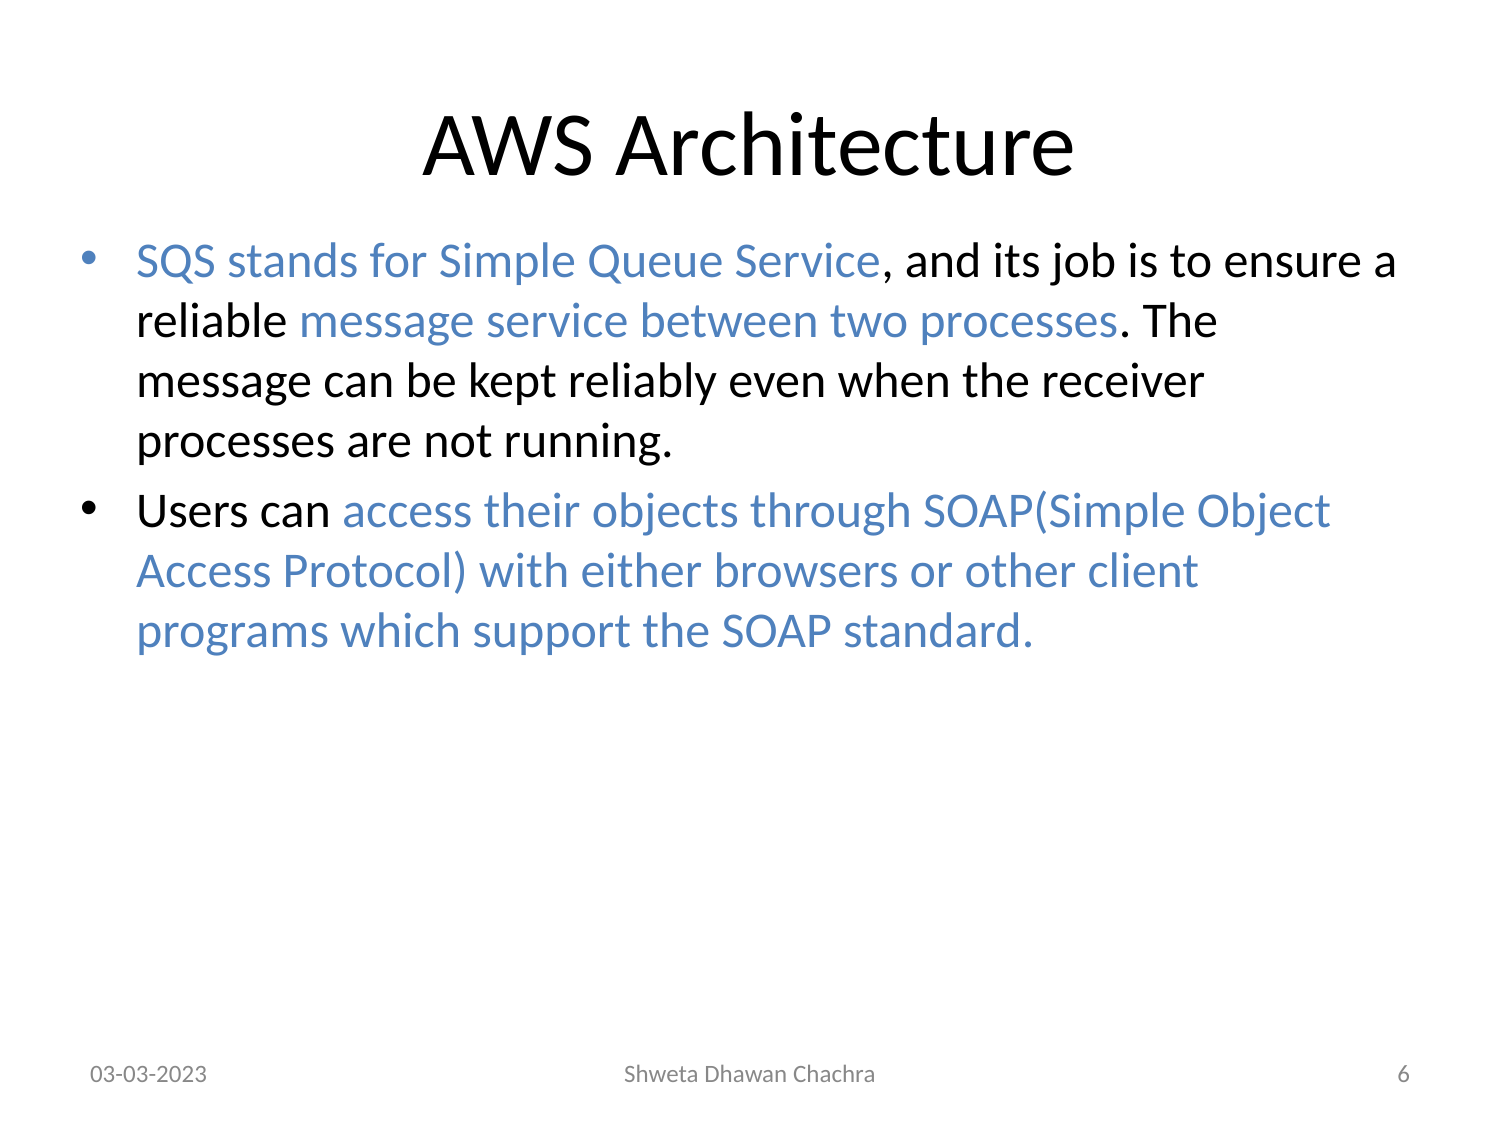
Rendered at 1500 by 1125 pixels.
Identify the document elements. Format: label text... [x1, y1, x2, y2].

title AWS Architecture [75, 45, 1425, 233]
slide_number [75, 1042, 425, 1103]
footer Shweta Dhawan Chachra [512, 1042, 988, 1103]
slide_number ‹#› [1074, 1042, 1425, 1103]
list SQS stands for Simple Queue Service, and its job is to ensure a reliable message service between two processes. The message can be kept reliably even when the receiver processes are not running. Users can access their objects through SOAP(Simple Object Access Protocol) with either browsers or other client programs which support the SOAP standard. [64, 219, 1415, 1125]
